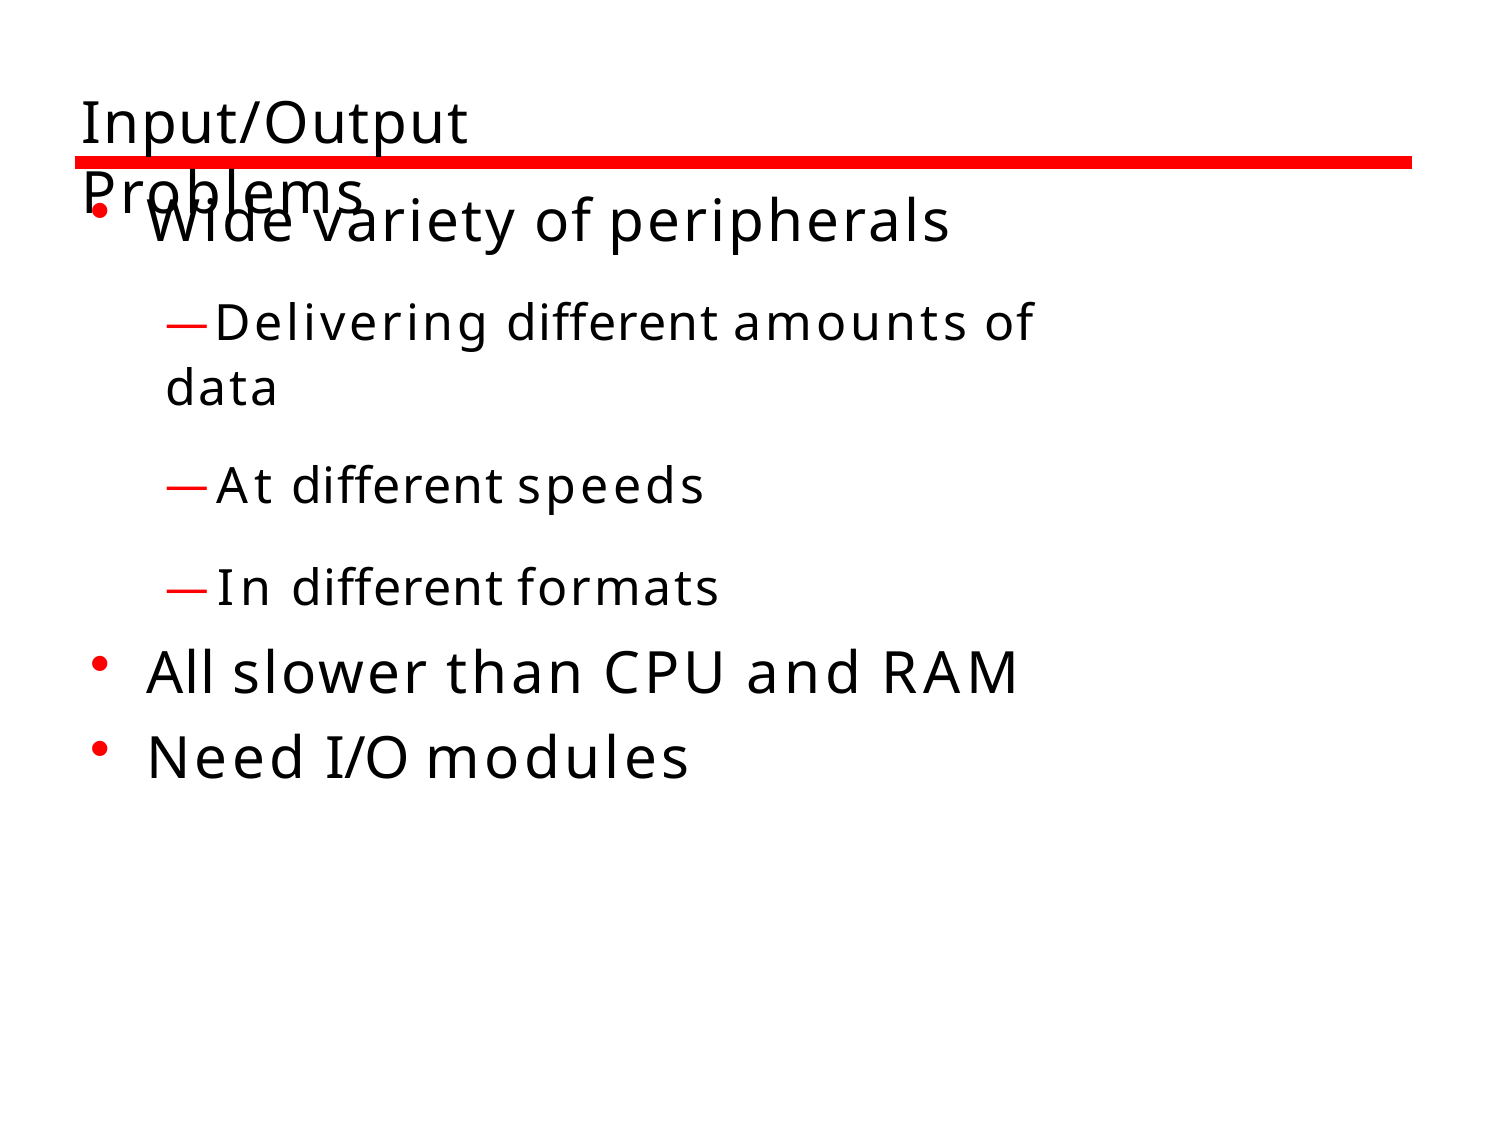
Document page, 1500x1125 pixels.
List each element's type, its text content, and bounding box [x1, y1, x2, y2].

text_box Wide variety of peripherals —Delivering different amounts of data —At different speeds —In different formats All slower than CPU and RAM Need I/O modules [87, 165, 1128, 791]
title Input/Output Problems [79, 82, 744, 273]
